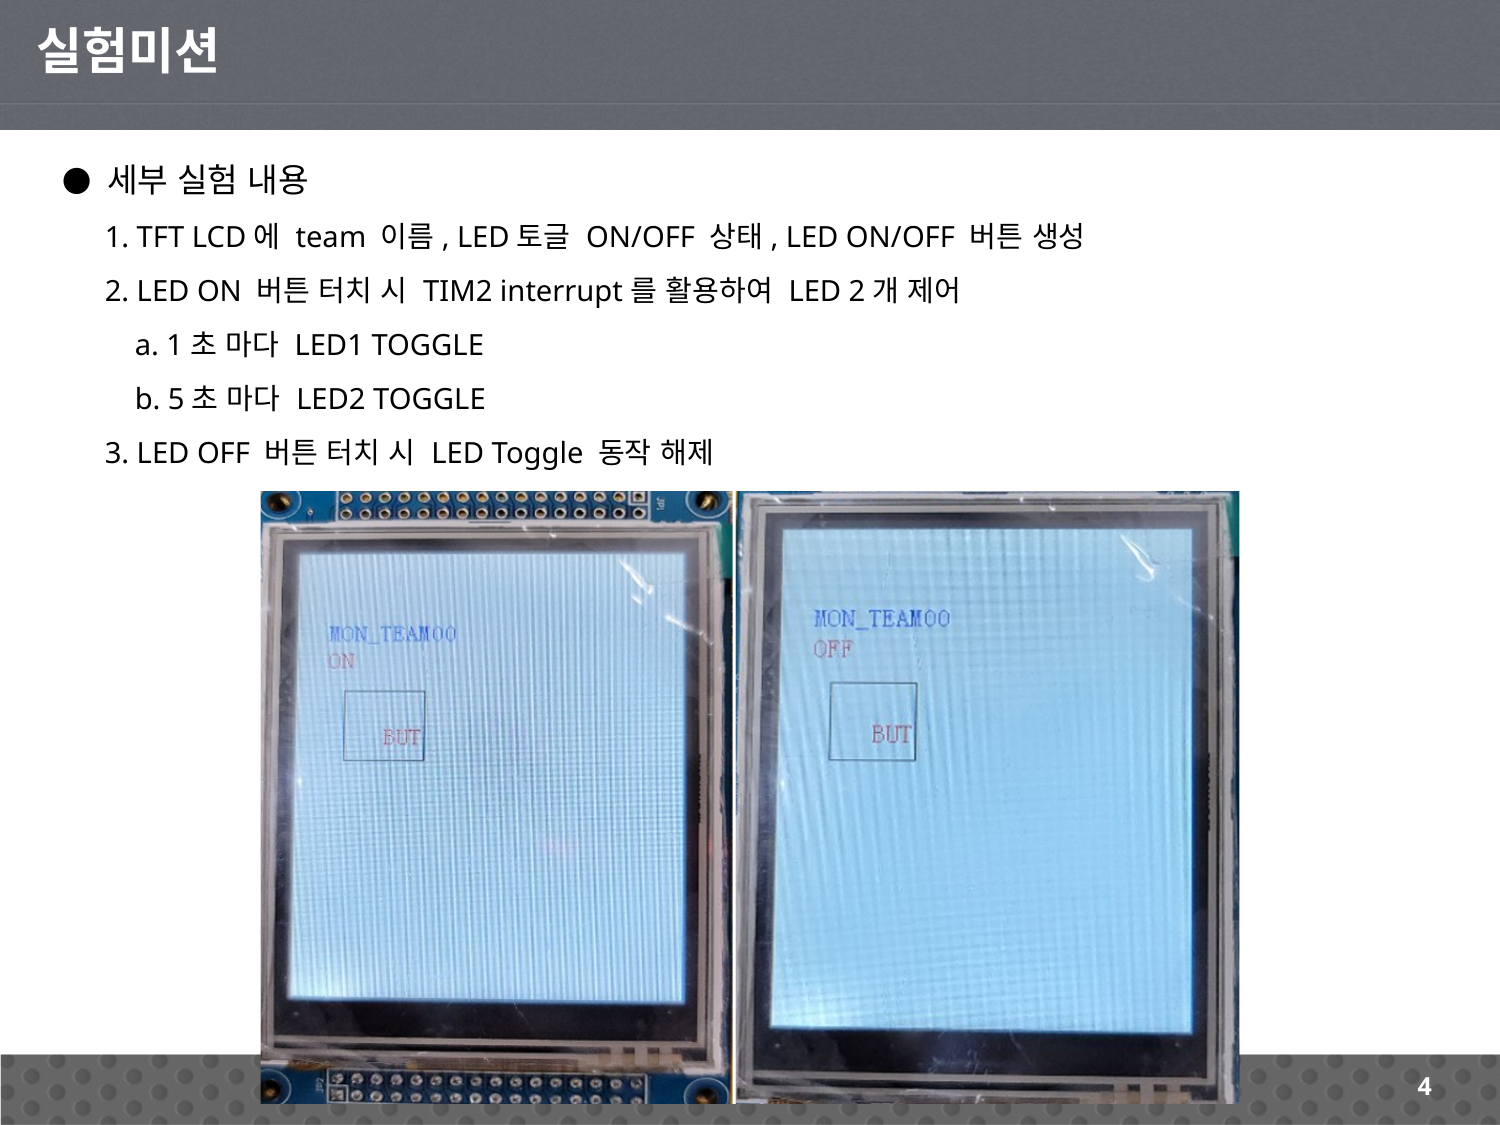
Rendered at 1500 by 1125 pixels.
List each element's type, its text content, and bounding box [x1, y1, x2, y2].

slide_number 4 [1096, 1057, 1447, 1118]
picture [260, 491, 1240, 1104]
text_box ● 세부 실험 내용 1. TFT LCD에 team 이름, LED토글 ON/OFF 상태, LED ON/OFF 버튼 생성 2. LED ON 버튼 터치 시 TIM2 interrupt를 활용하여 LED 2개 제어 a. 1초 마다 LED1 TOGGLE b. 5초 마다 LED2 TOGGLE 3. LED OFF 버튼 터치 시 LED Toggle 동작 해제 [48, 148, 1443, 1049]
list 실험미션 [21, 12, 632, 102]
